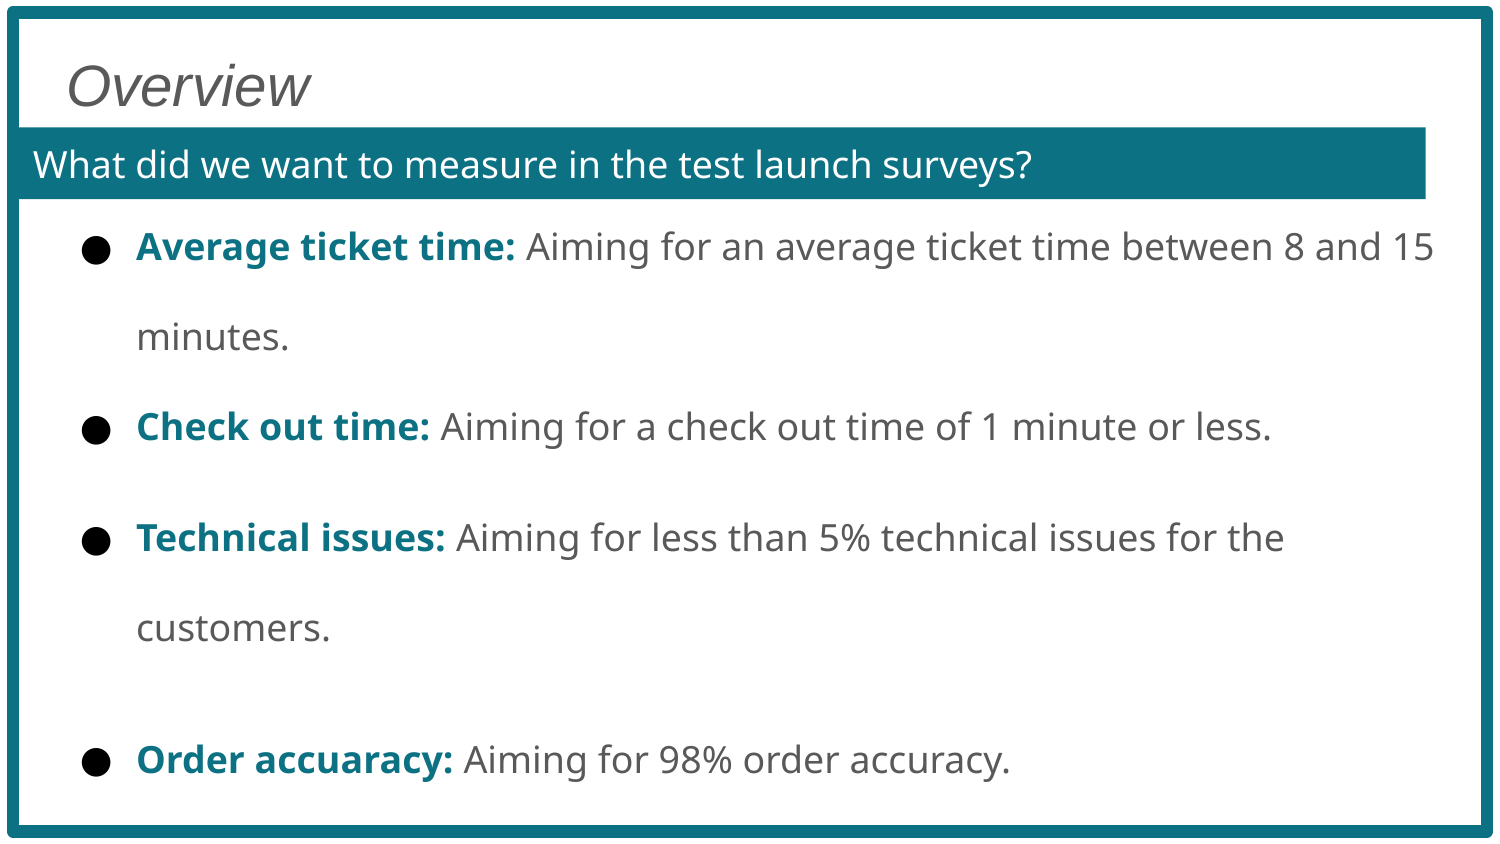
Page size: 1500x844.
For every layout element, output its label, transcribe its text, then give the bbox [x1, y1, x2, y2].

text_box What did we want to measure in the test launch surveys? [17, 127, 1426, 200]
subtitle Overview [51, 33, 1449, 163]
text_box Average ticket time: Aiming for an average ticket time between 8 and 15 minutes. Check out time: Aiming for a check out time of 1 minute or less. Technical issues: Aiming for less than 5% technical issues for the customers. Order accuaracy: Aiming for 98% order accuracy. Customers wait time in the lobby: Aiming for 10 minutes or less. [46, 163, 1454, 811]
text_box [12, 12, 1488, 832]
